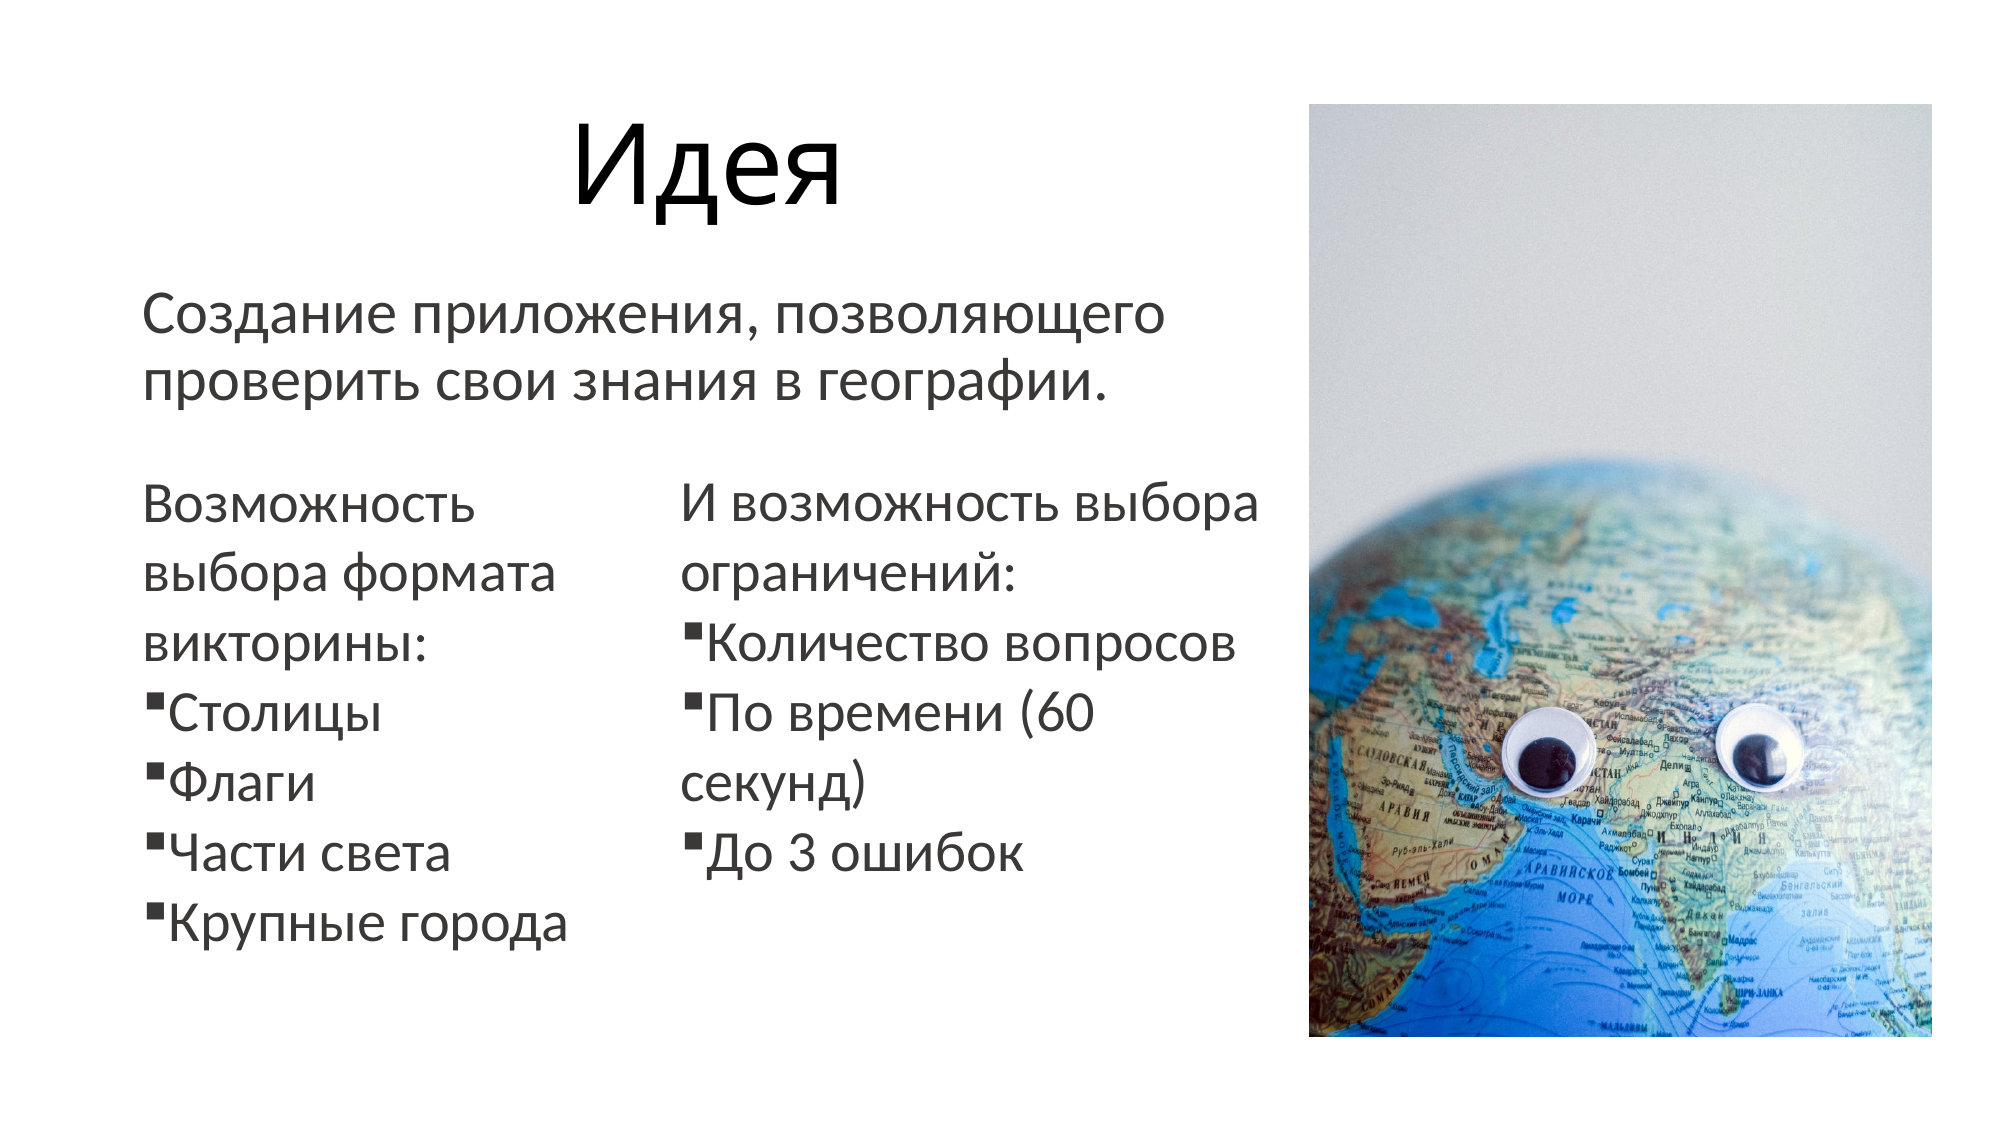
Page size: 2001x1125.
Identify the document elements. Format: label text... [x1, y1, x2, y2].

text_box Возможность выбора формата викторины: Столицы Флаги Части света Крупные города [127, 456, 634, 961]
text_box И возможность выбора ограничений: Количество вопросов По времени (60 секунд) До 3 ошибок [665, 456, 1278, 891]
title Идея [137, 59, 1278, 278]
picture [1309, 104, 1932, 1037]
picture [1359, 667, 1366, 673]
list Создание приложения, позволяющего проверить свои знания в географии. [127, 271, 1185, 423]
